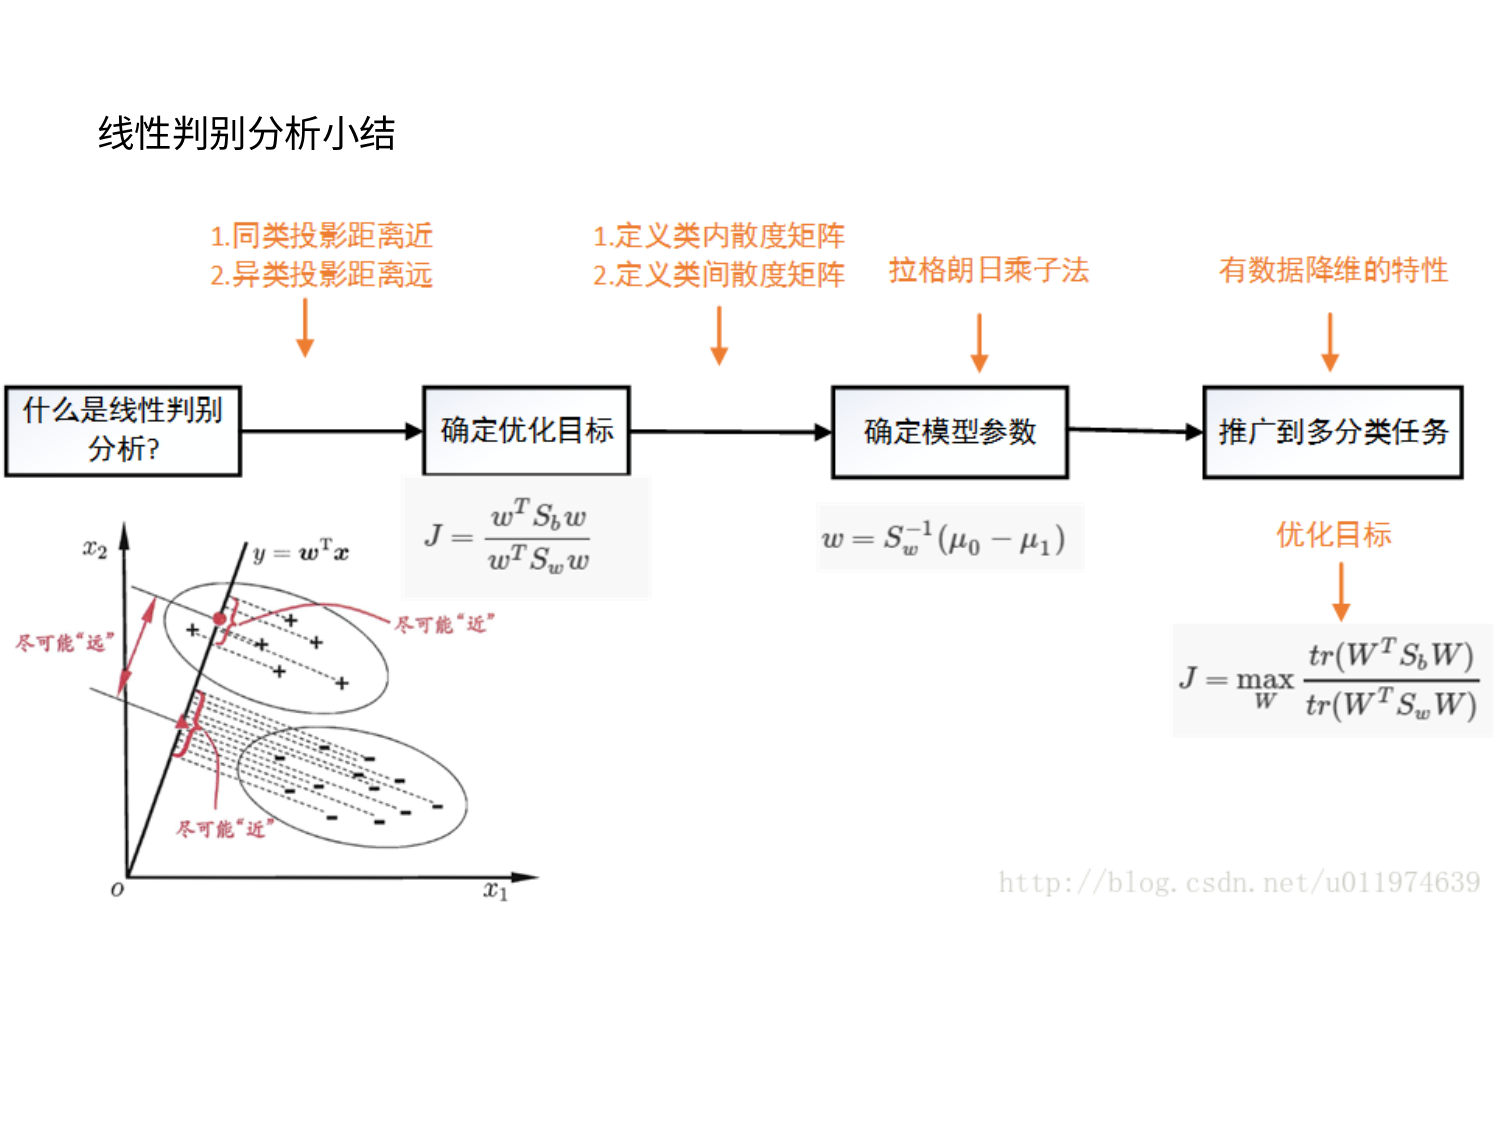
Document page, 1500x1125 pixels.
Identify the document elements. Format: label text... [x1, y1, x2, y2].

picture [0, 210, 1500, 915]
text_box 线性判别分析小结 [82, 102, 857, 162]
